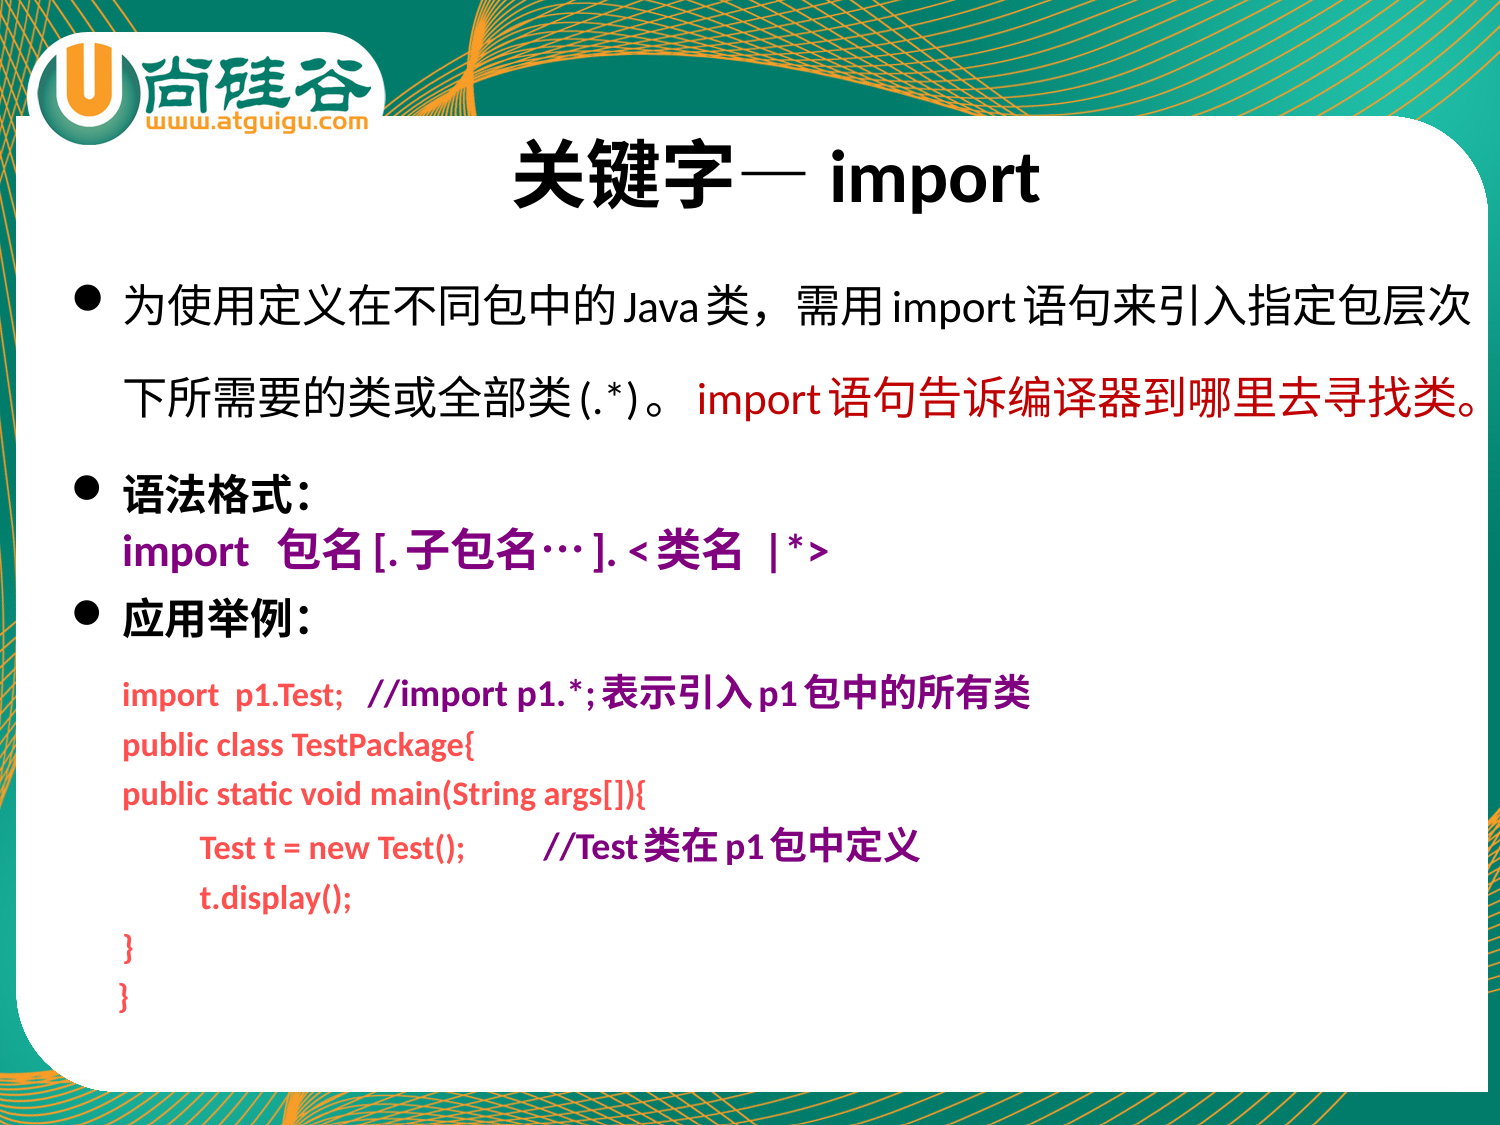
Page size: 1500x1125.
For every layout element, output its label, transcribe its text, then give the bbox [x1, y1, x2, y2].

title 关键字—import [336, 113, 1217, 231]
list 为使用定义在不同包中的Java类，需用import语句来引入指定包层次下所需要的类或全部类(.*)。import语句告诉编译器到哪里去寻找类。 语法格式： import 包名[.子包名…]. <类名 |*> 应用举例： import p1.Test; //import p1.*;表示引入p1包中的所有类 public class TestPackage{ public static void main(String args[]){ Test t = new Test(); //Test类在p1包中定义 t.display(); } } [55, 231, 1498, 1090]
picture [0, 0, 1500, 1125]
